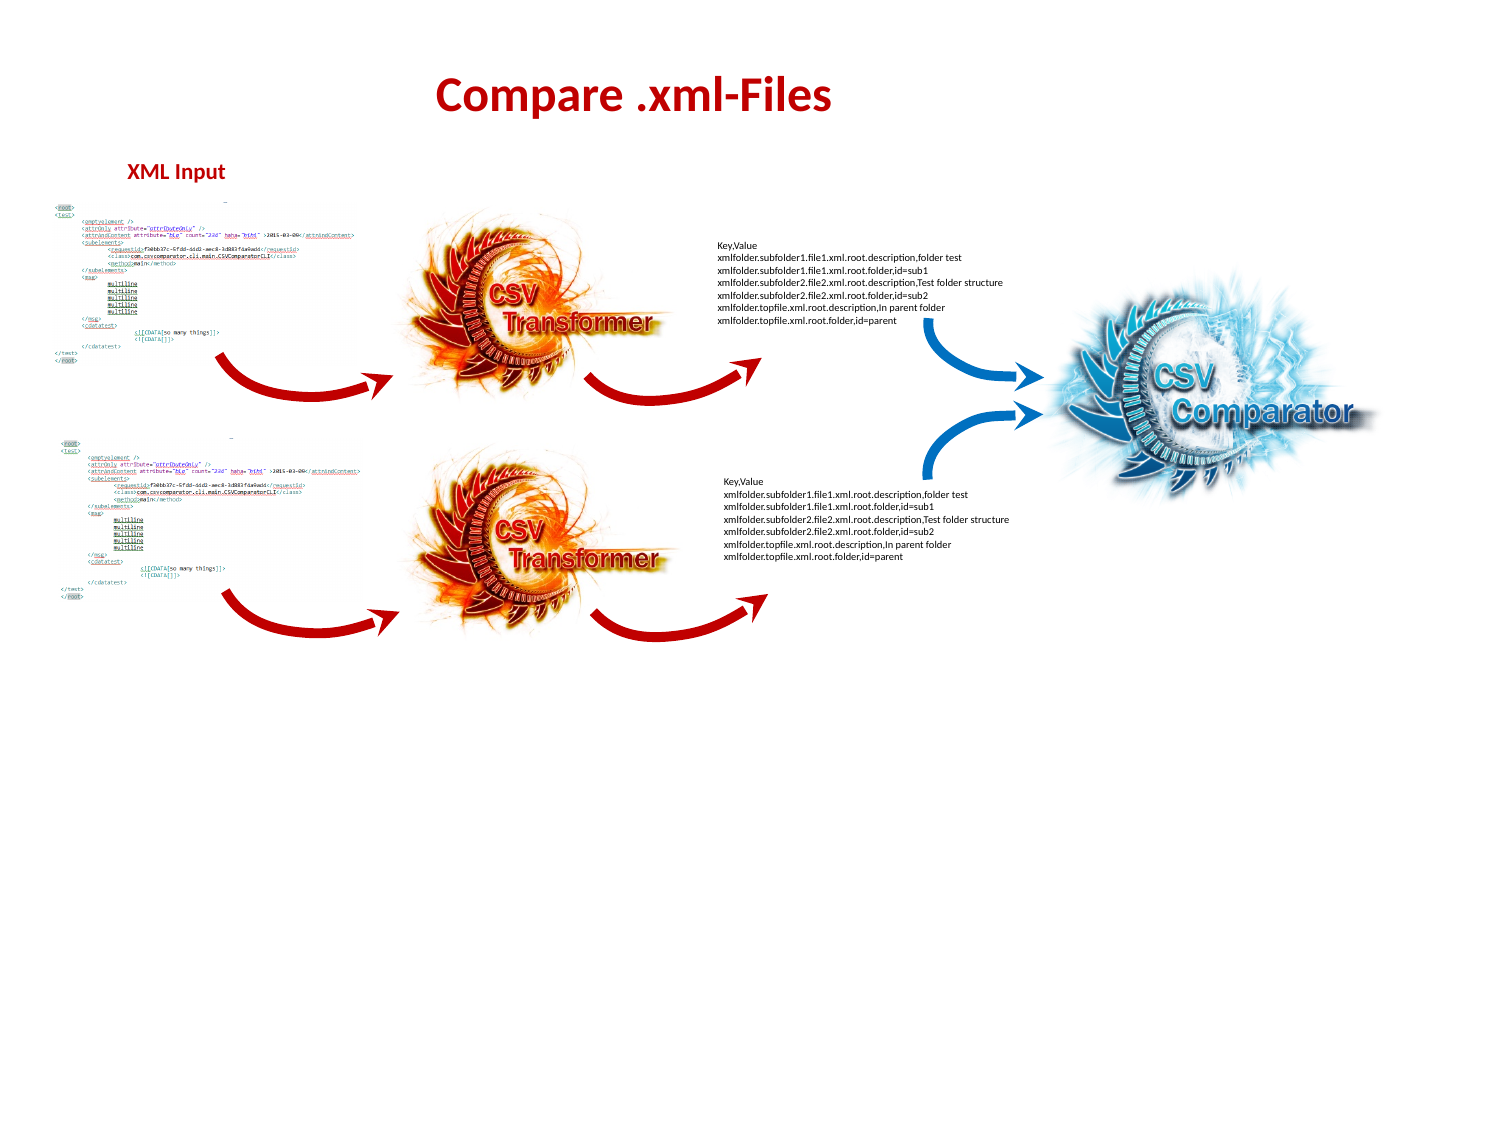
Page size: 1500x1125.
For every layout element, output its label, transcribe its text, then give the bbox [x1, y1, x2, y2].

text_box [58, 432, 1029, 667]
picture [1019, 255, 1393, 522]
text_box Compare .xml-Files [421, 54, 848, 129]
text_box XML Input [112, 149, 242, 192]
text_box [51, 196, 1023, 431]
